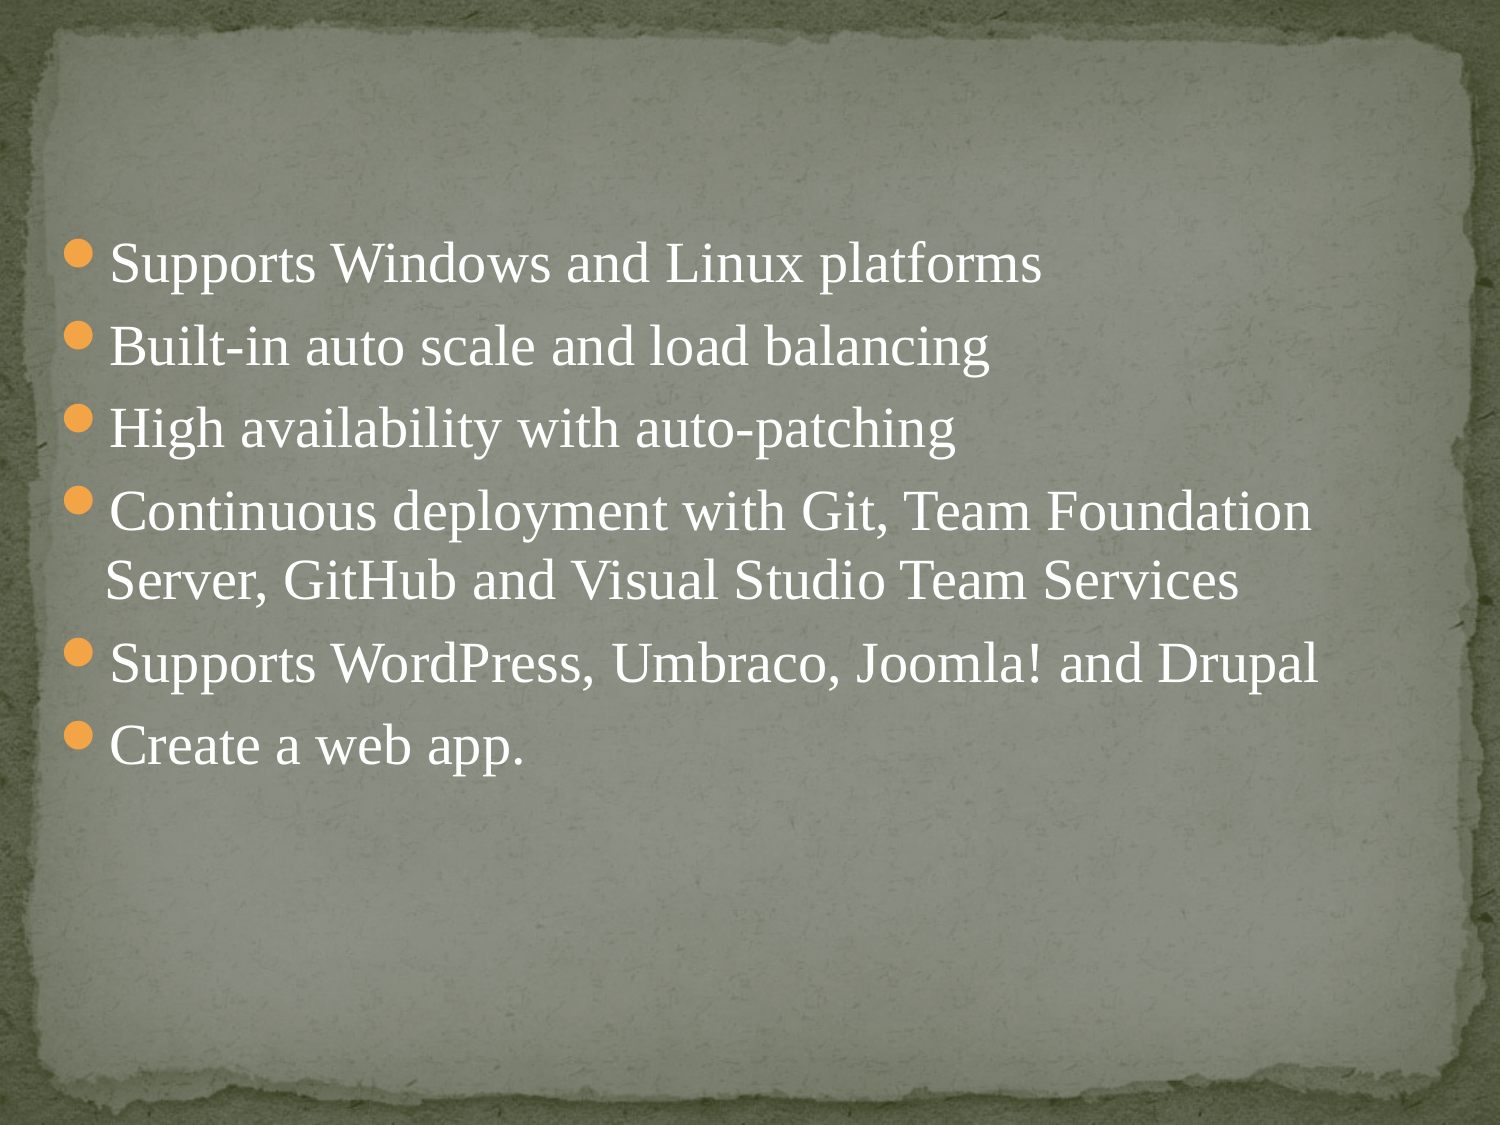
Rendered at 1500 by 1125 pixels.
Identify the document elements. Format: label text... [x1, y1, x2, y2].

list Supports Windows and Linux platforms Built-in auto scale and load balancing High availability with auto-patching Continuous deployment with Git, Team Foundation Server, GitHub and Visual Studio Team Services Supports WordPress, Umbraco, Joomla! and Drupal Create a web app. [45, 52, 1455, 1058]
